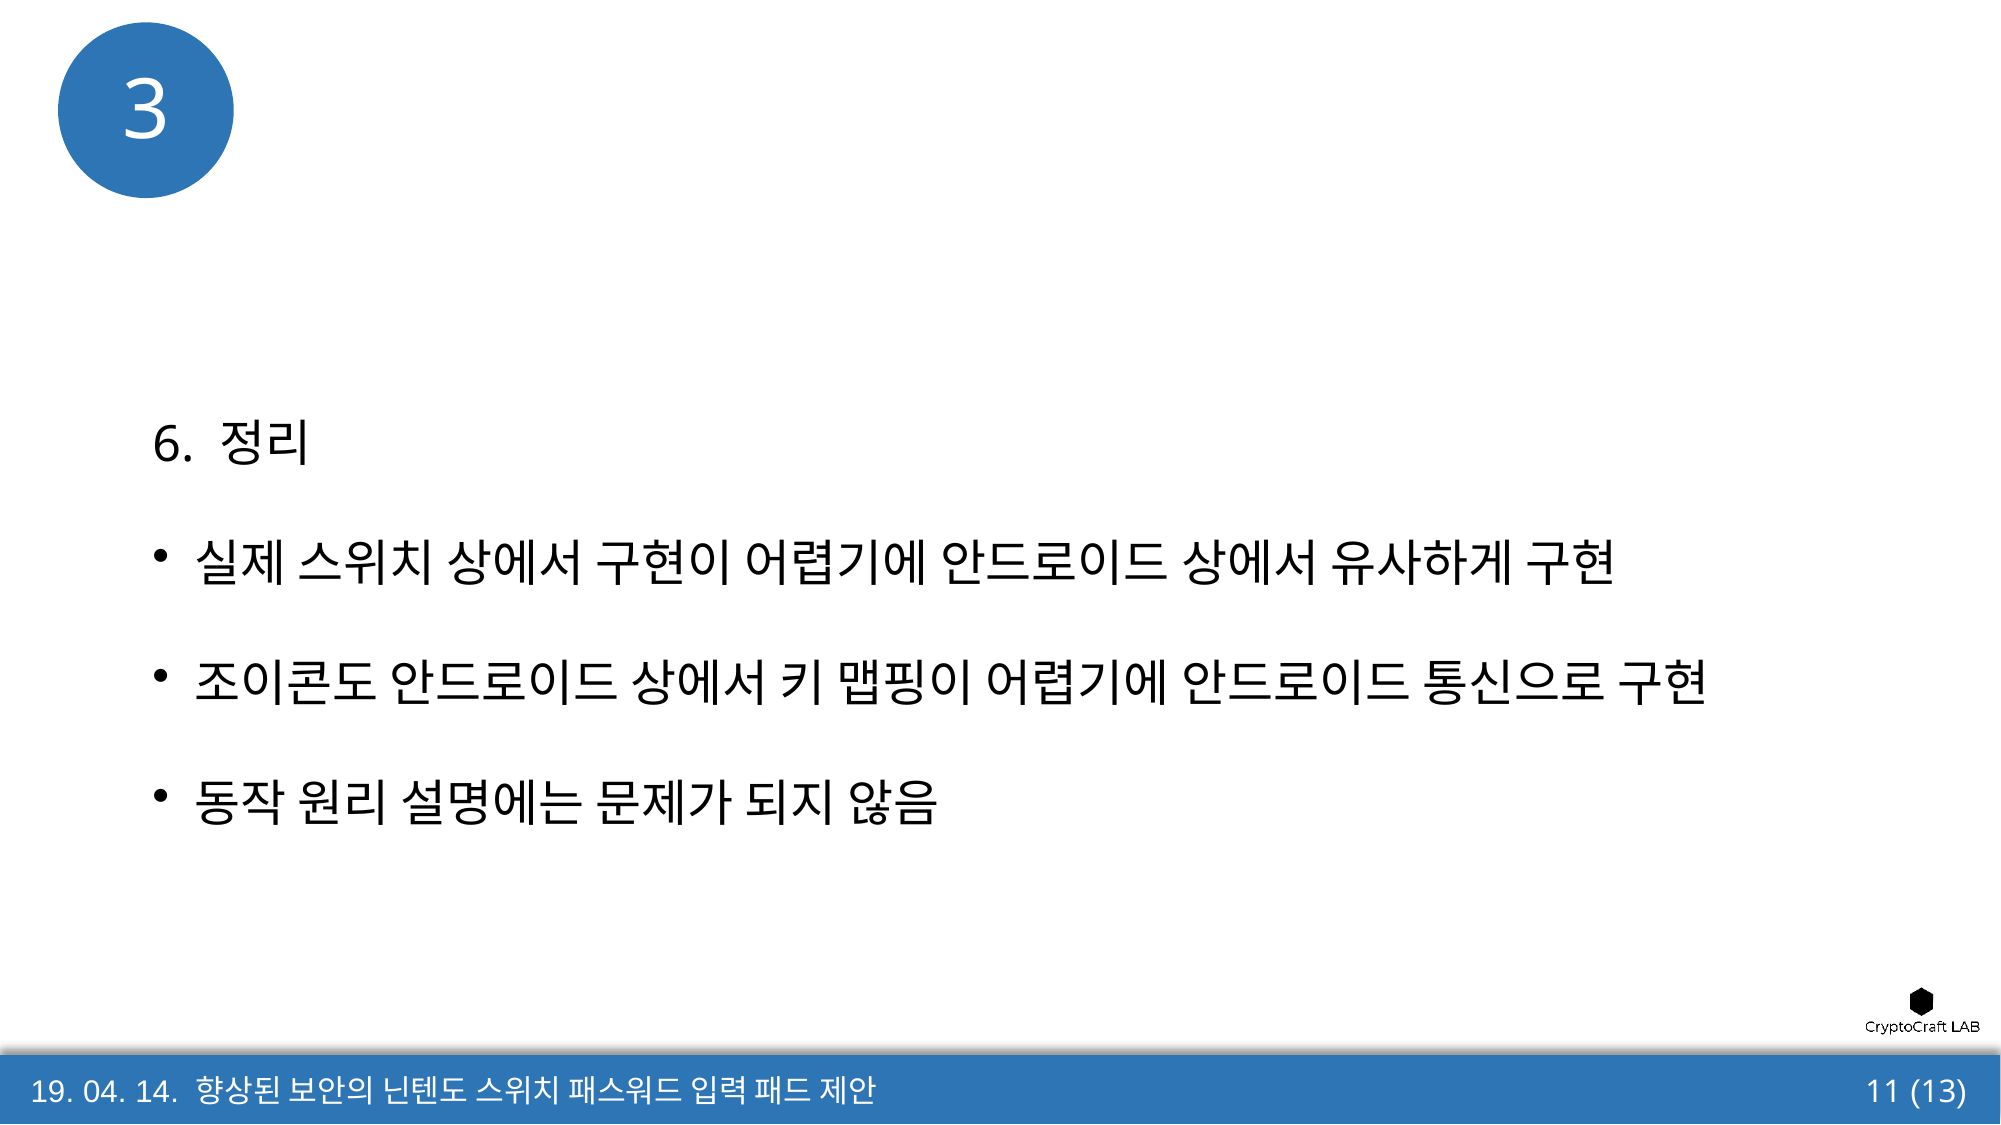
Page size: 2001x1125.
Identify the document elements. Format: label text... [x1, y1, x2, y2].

text_box 6. 정리 실제 스위치 상에서 구현이 어렵기에 안드로이드 상에서 유사하게 구현 조이콘도 안드로이드 상에서 키 맵핑이 어렵기에 안드로이드 통신으로 구현 동작 원리 설명에는 문제가 되지 않음 [137, 341, 1971, 842]
picture [1856, 978, 1989, 1044]
list 3 [101, 66, 191, 156]
